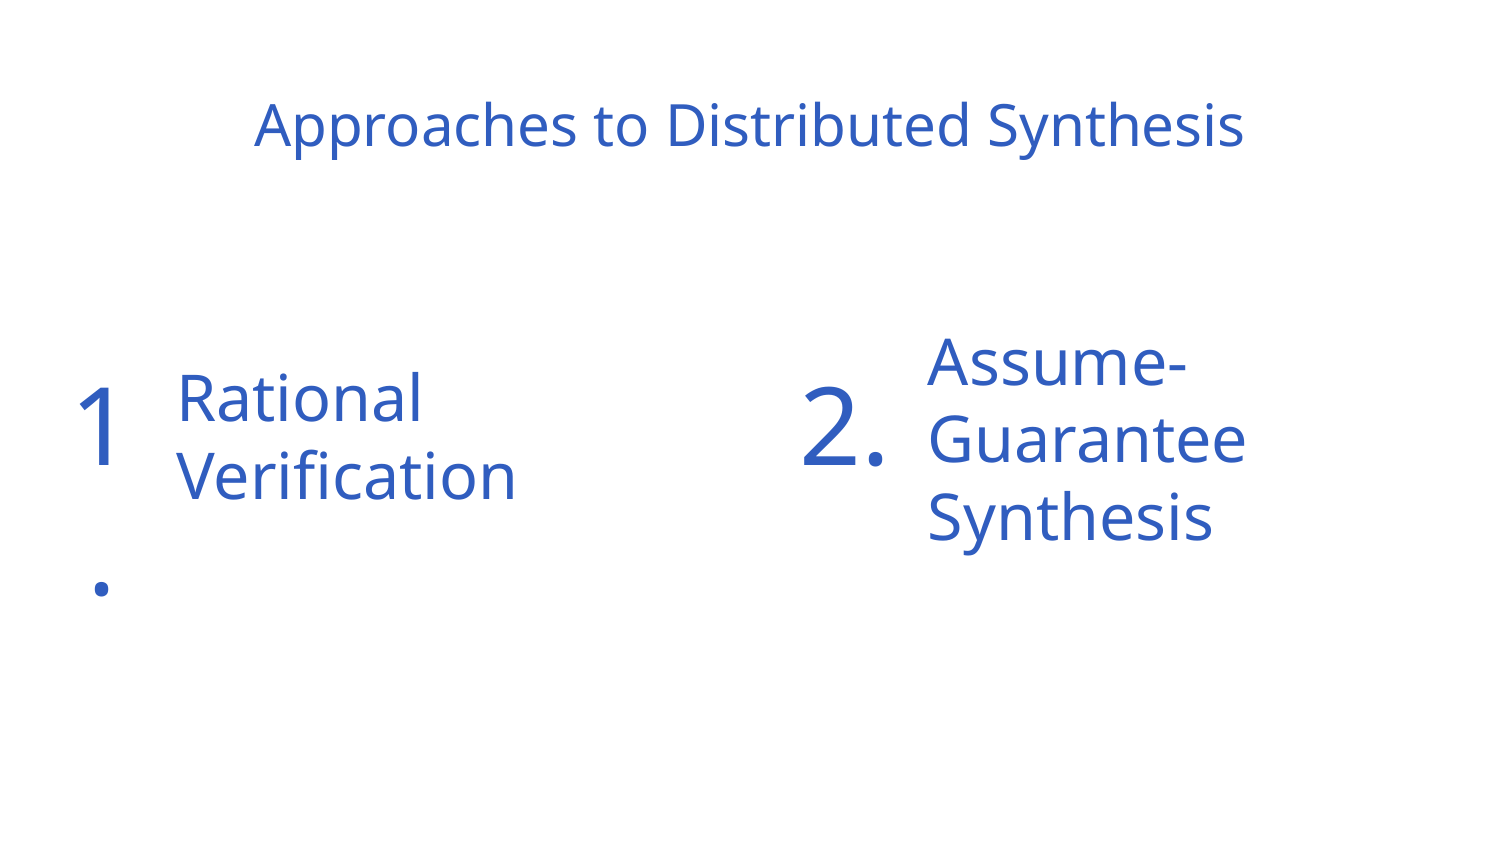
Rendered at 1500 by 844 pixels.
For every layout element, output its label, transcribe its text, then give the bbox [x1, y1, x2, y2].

subtitle Assume- Guarantee Synthesis [912, 305, 1438, 564]
title Approaches to Distributed Synthesis [51, 72, 1449, 167]
text_box 1. [41, 342, 162, 633]
text_box 2. [770, 342, 920, 503]
subtitle Rational Verification [162, 342, 686, 592]
